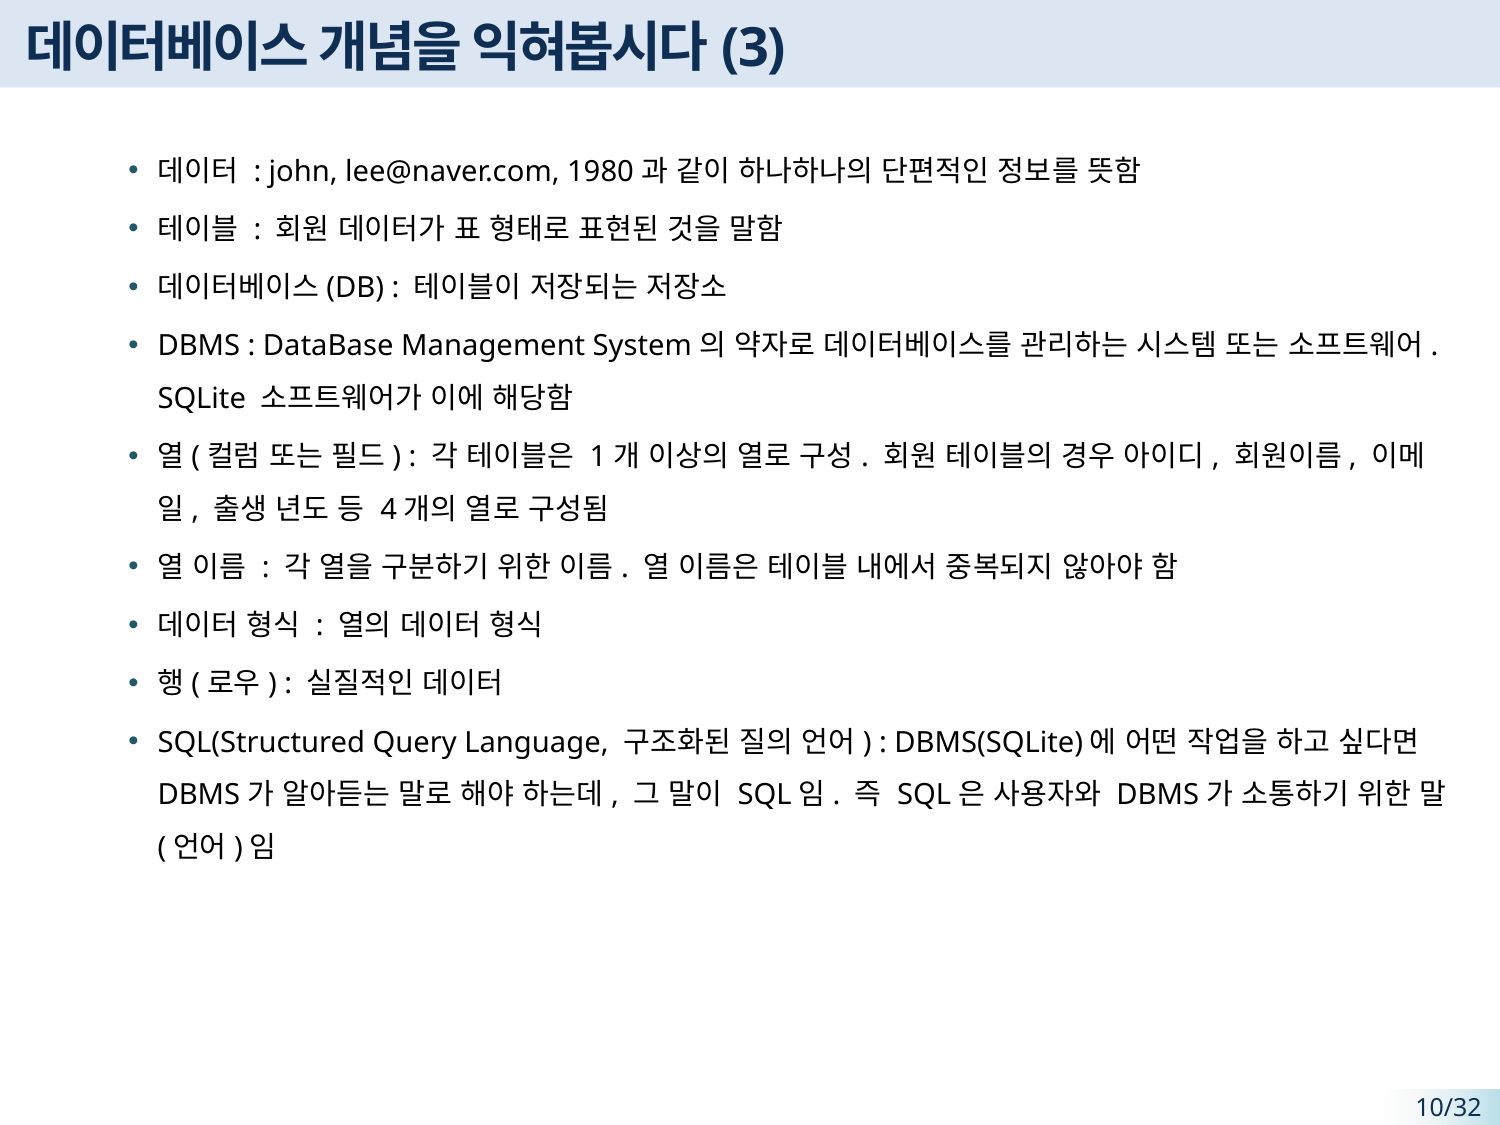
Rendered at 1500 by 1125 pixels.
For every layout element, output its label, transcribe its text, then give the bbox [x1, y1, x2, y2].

list 데이터 : john, lee@naver.com, 1980과 같이 하나하나의 단편적인 정보를 뜻함 테이블 : 회원 데이터가 표 형태로 표현된 것을 말함 데이터베이스(DB) : 테이블이 저장되는 저장소 DBMS : DataBase Management System의 약자로 데이터베이스를 관리하는 시스템 또는 소프트웨어. SQLite 소프트웨어가 이에 해당함 열(컬럼 또는 필드) : 각 테이블은 1개 이상의 열로 구성. 회원 테이블의 경우 아이디, 회원이름, 이메일, 출생 년도 등 4개의 열로 구성됨 열 이름 : 각 열을 구분하기 위한 이름. 열 이름은 테이블 내에서 중복되지 않아야 함 데이터 형식 : 열의 데이터 형식 행(로우) : 실질적인 데이터 SQL(Structured Query Language, 구조화된 질의 언어) : DBMS(SQLite)에 어떤 작업을 하고 싶다면 DBMS가 알아듣는 말로 해야 하는데, 그 말이 SQL임. 즉 SQL은 사용자와 DBMS가 소통하기 위한 말(언어)임 [10, 126, 1481, 1057]
title 데이터베이스 개념을 익혀봅시다(3) [10, 5, 1288, 84]
